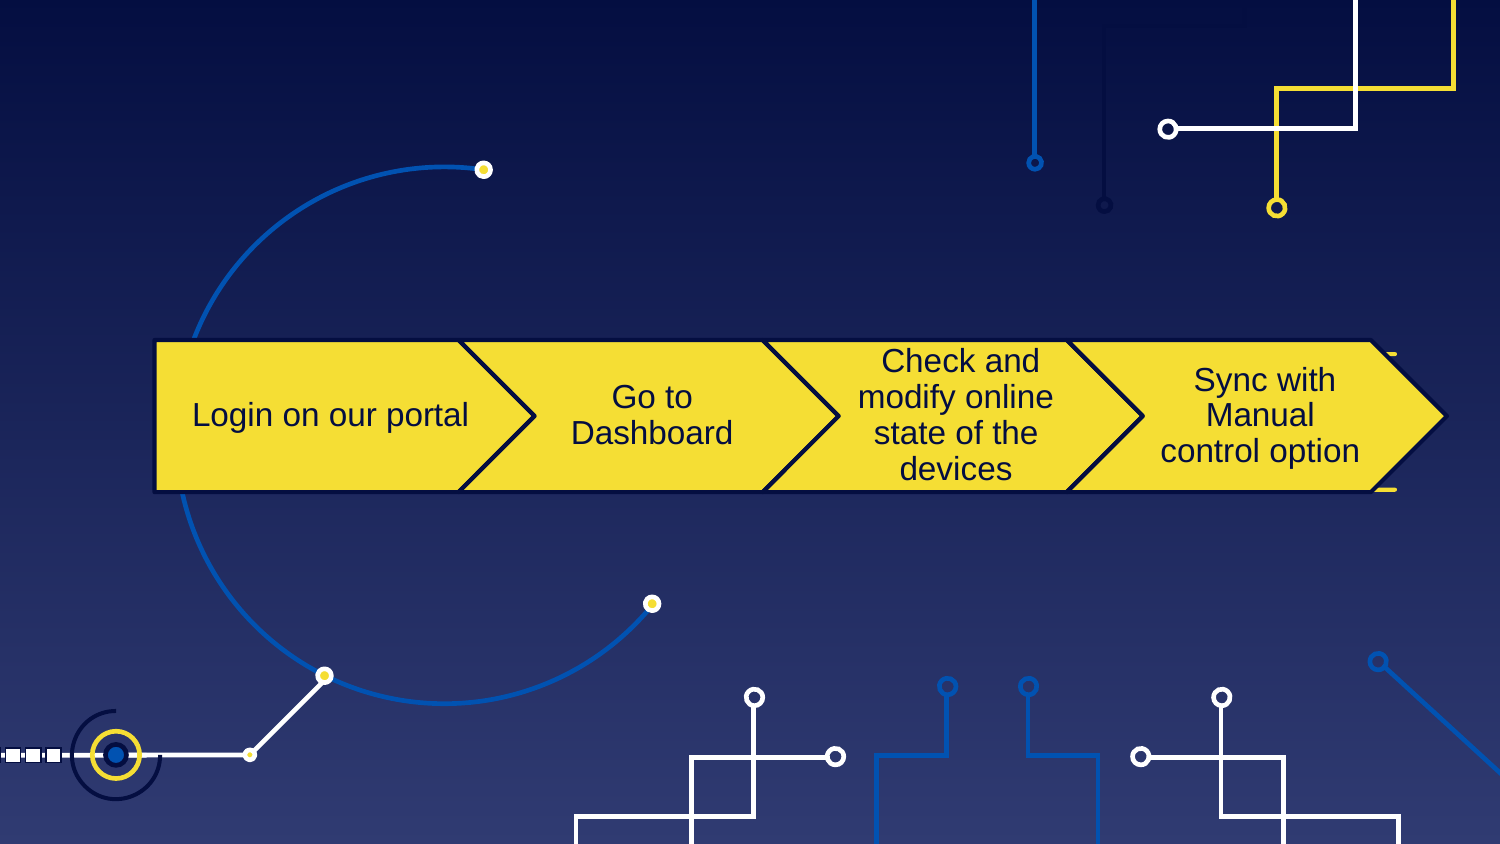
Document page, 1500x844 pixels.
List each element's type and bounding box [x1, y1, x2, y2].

text_box [0, 162, 148, 815]
text_box [153, 0, 1448, 844]
